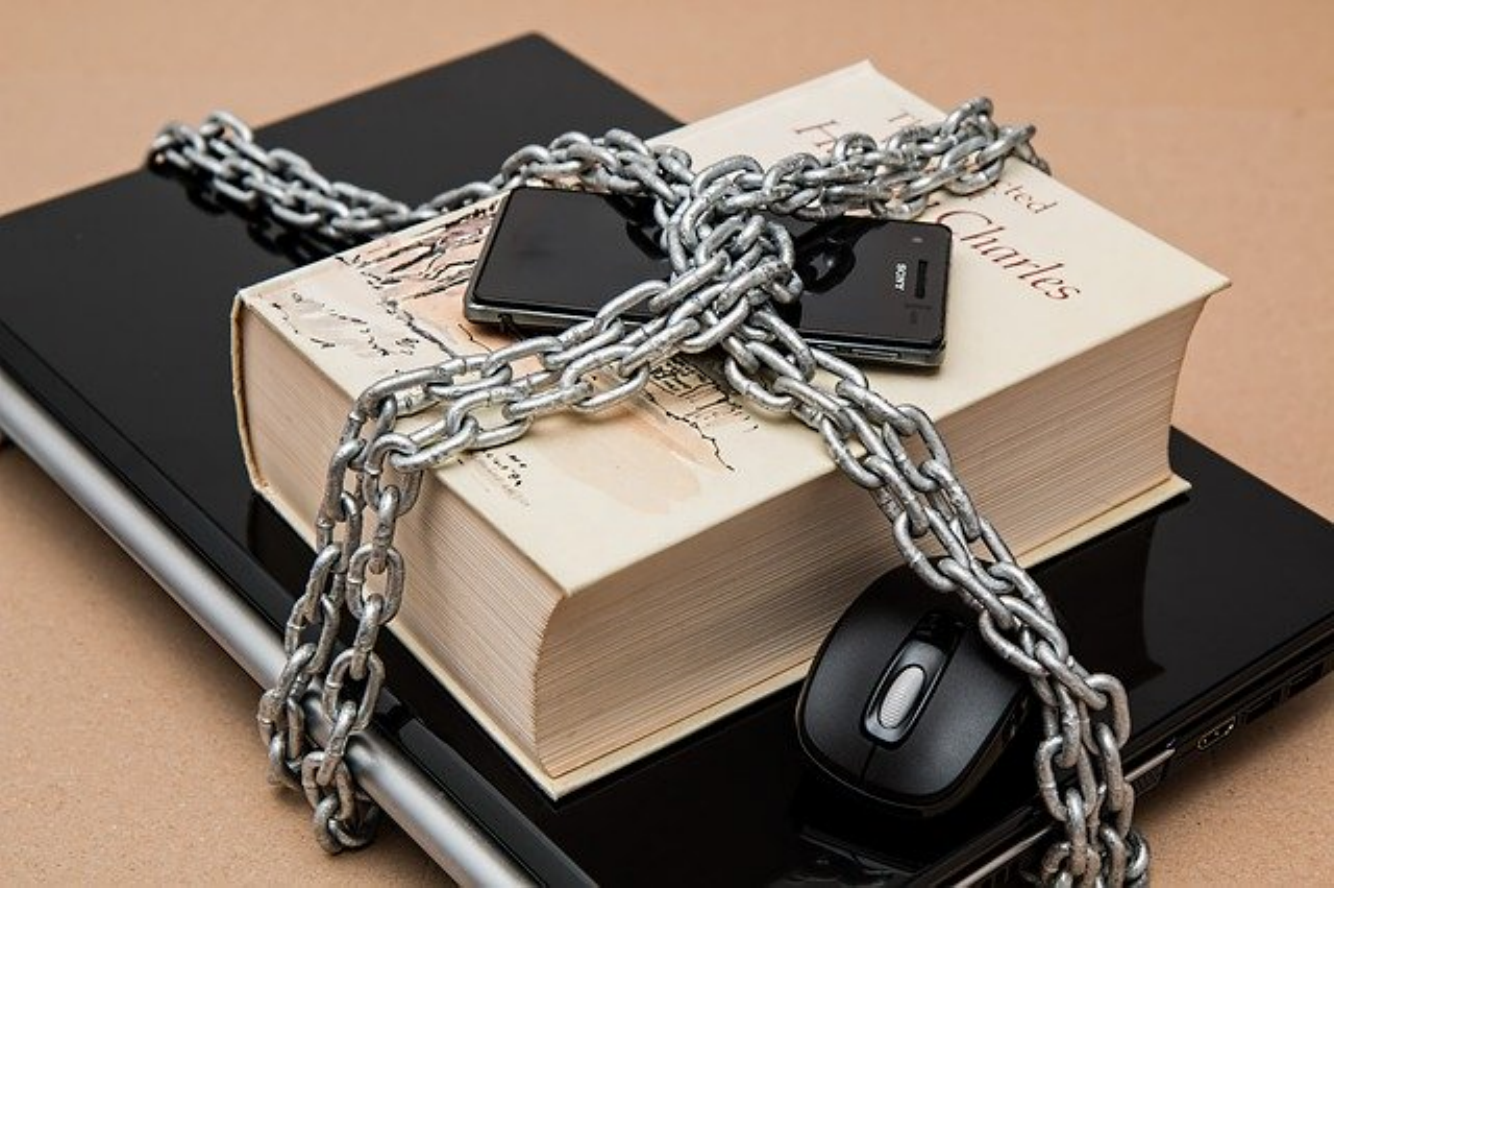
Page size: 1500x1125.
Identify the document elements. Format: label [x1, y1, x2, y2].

picture [0, 0, 1334, 888]
